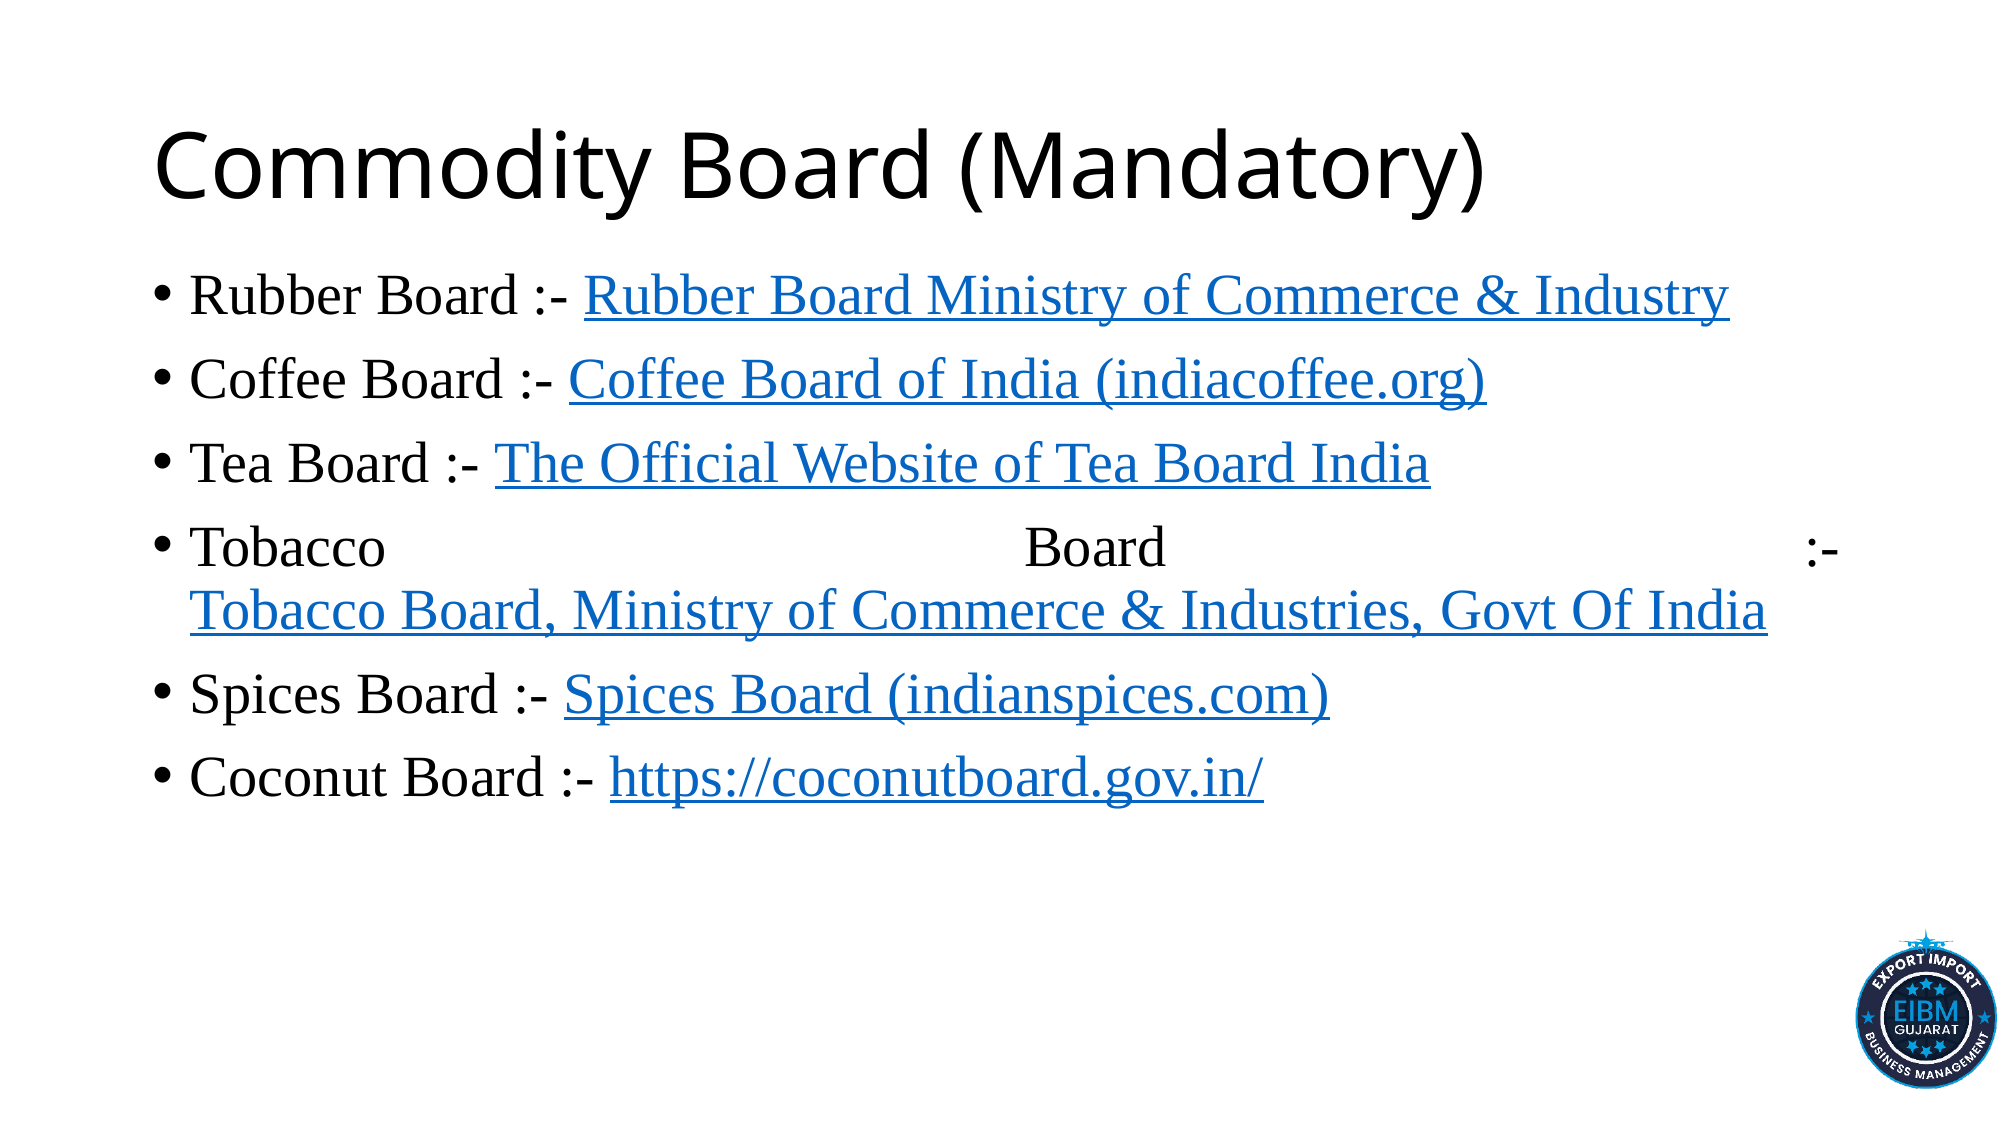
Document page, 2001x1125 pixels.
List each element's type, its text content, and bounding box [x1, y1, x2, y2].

picture [1858, 949, 1994, 1086]
text_box Rubber Board :- Rubber Board Ministry of Commerce & Industry Coffee Board :- Coffee Board of India (indiacoffee.org) Tea Board :- The Official Website of Tea Board India Tobacco Board :- Tobacco Board, Ministry of Commerce & Industries, Govt Of India Spices Board :- Spices Board (indianspices.com) Coconut Board :- https://coconutboard.gov.in/ [137, 278, 1855, 929]
picture [1940, 1032, 1997, 1089]
title Commodity Board (Mandatory) [137, 59, 1863, 278]
picture [1854, 928, 1997, 1089]
